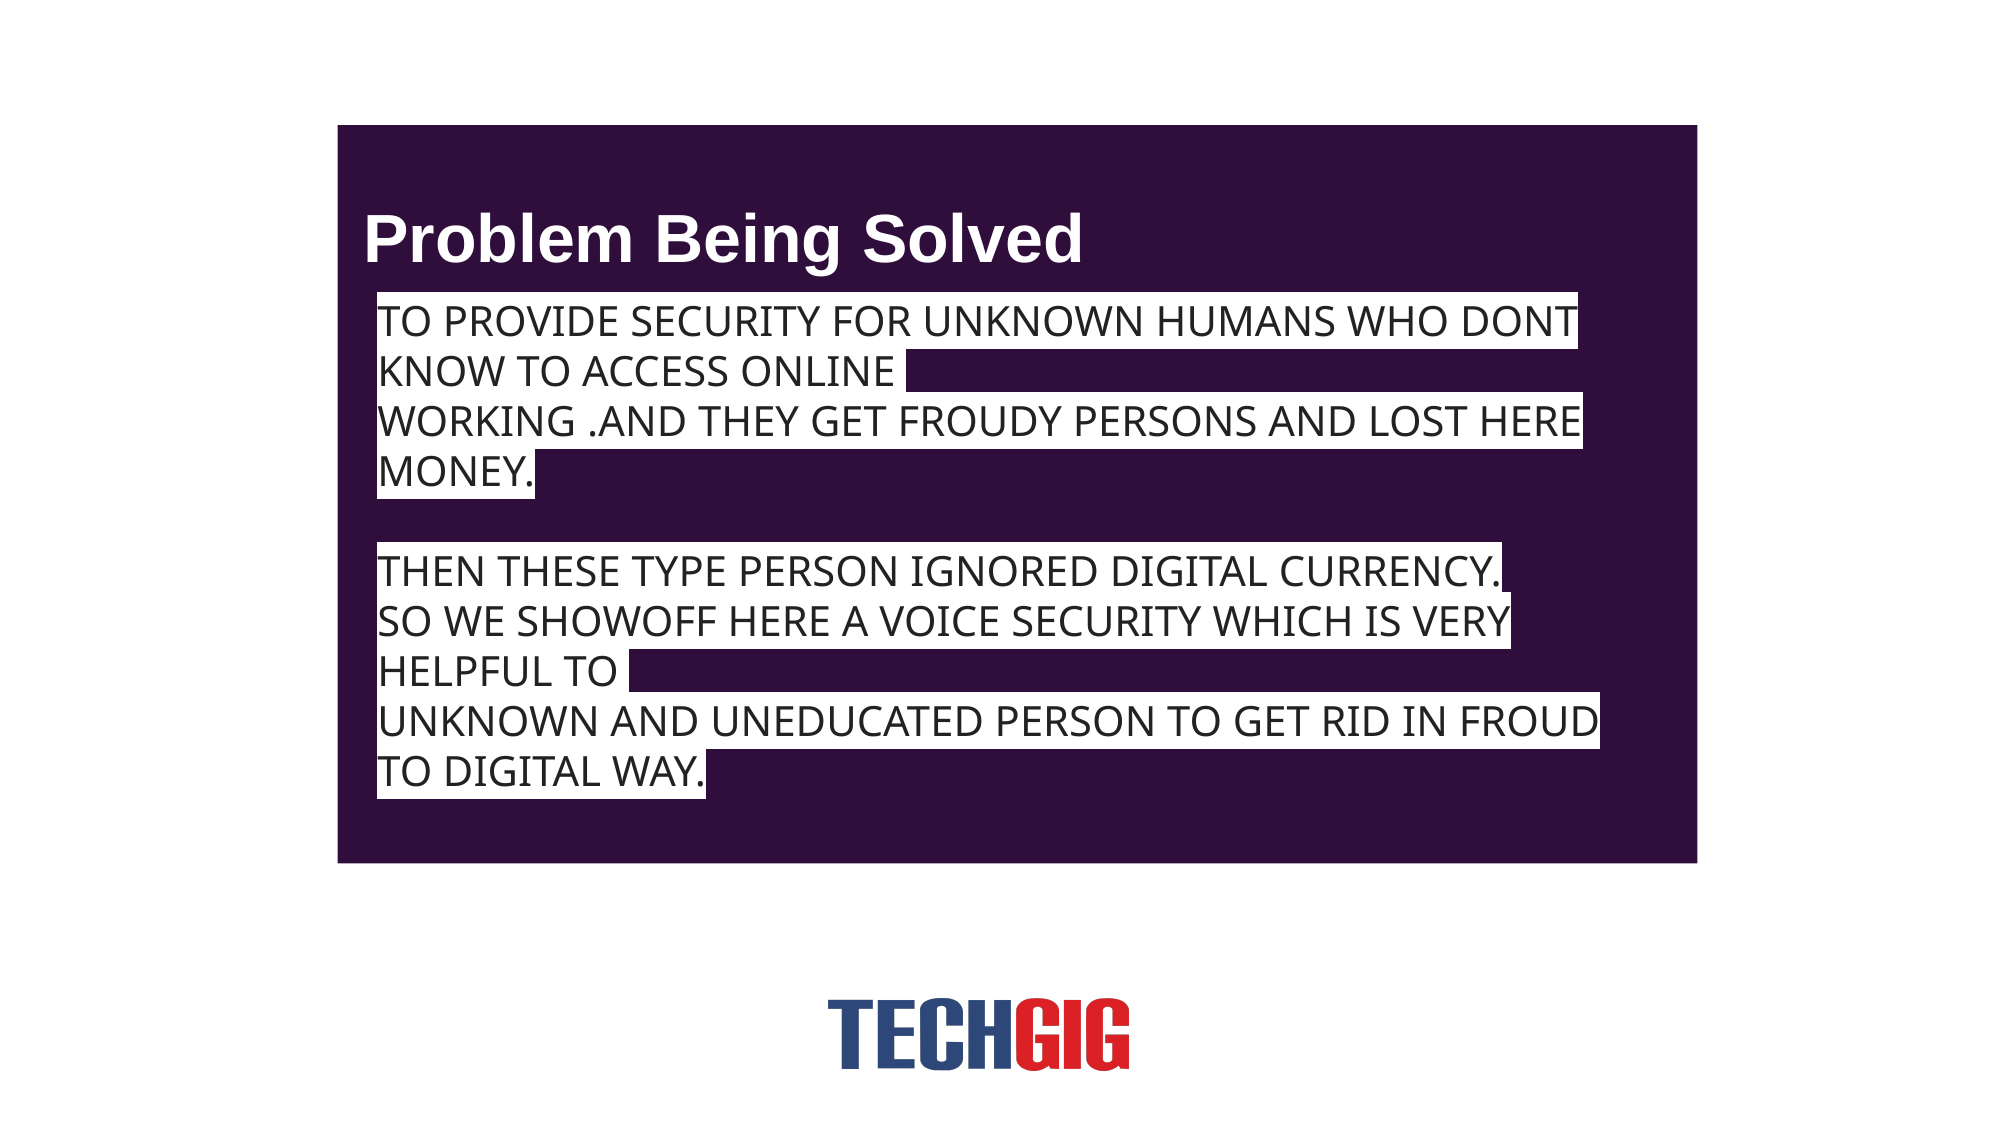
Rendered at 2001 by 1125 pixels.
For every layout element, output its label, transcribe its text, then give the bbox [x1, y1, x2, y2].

text_box [337, 125, 1698, 864]
text_box Problem Being Solved [350, 187, 1506, 363]
text_box TO PROVIDE SECURITY FOR UNKNOWN HUMANS WHO DONT KNOW TO ACCESS ONLINE WORKING .AND THEY GET FROUDY PERSONS AND LOST HERE MONEY. THEN THESE TYPE PERSON IGNORED DIGITAL CURRENCY. SO WE SHOWOFF HERE A VOICE SECURITY WHICH IS VERY HELPFUL TO UNKNOWN AND UNEDUCATED PERSON TO GET RID IN FROUD TO DIGITAL WAY. [362, 287, 1675, 838]
picture [828, 998, 1129, 1072]
